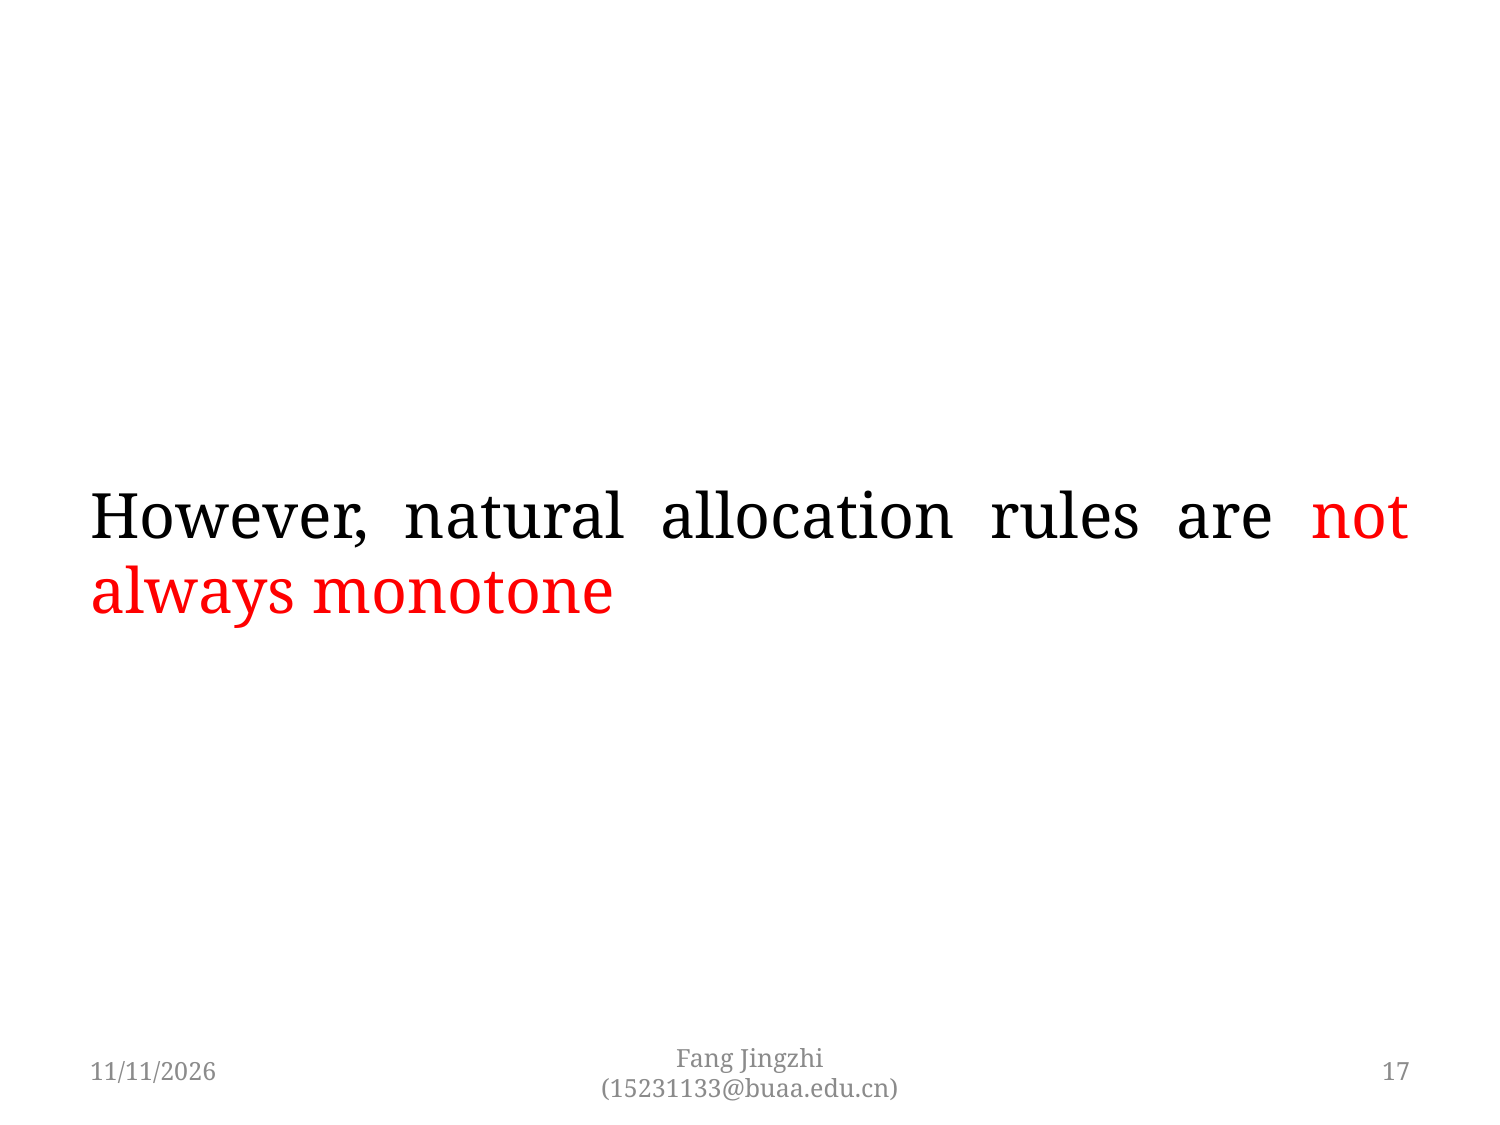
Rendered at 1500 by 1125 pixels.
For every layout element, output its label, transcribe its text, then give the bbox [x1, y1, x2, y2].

slide_number 17 [1074, 1042, 1425, 1103]
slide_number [75, 1042, 425, 1103]
list However, natural allocation rules are not always monotone [75, 387, 1425, 634]
footer Fang Jingzhi (15231133@buaa.edu.cn) [512, 1042, 988, 1103]
